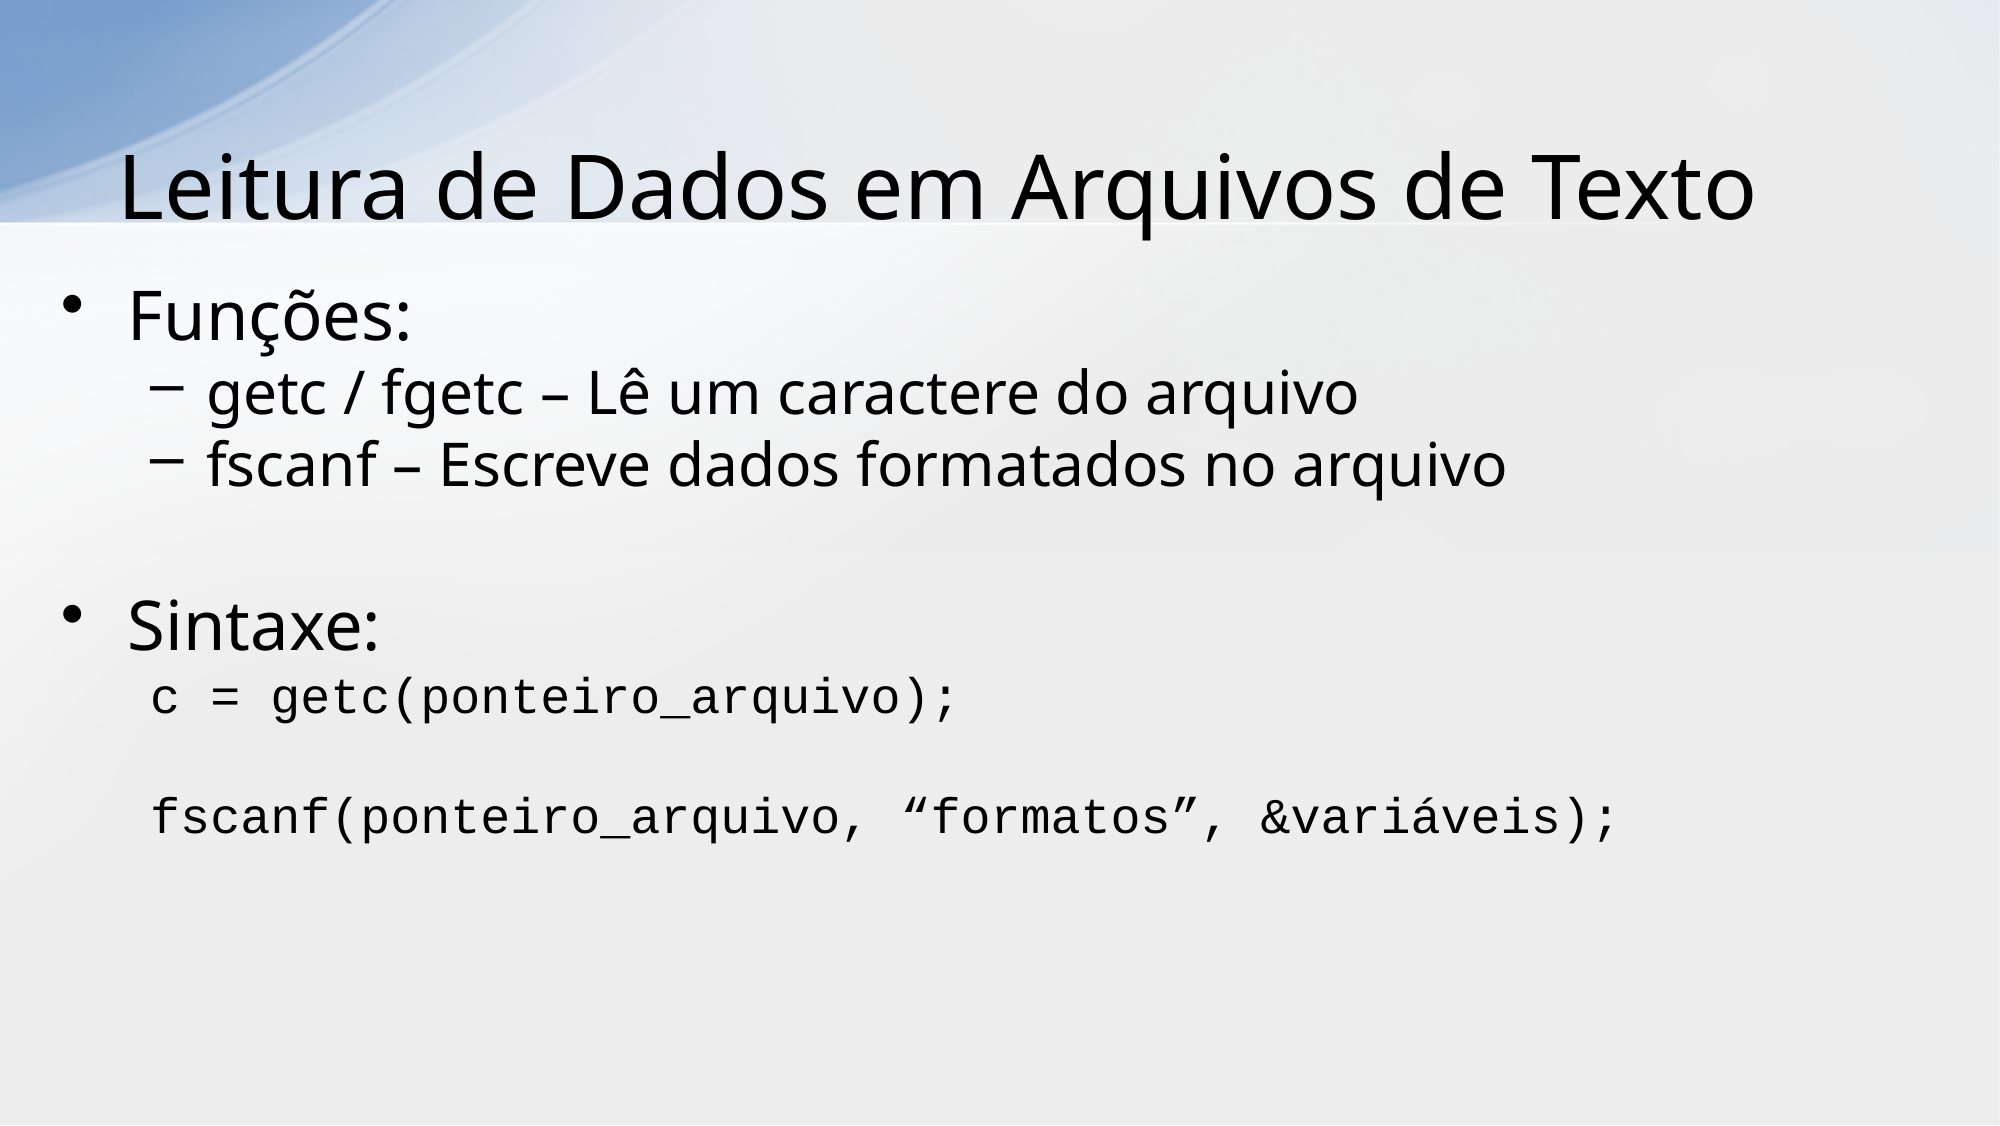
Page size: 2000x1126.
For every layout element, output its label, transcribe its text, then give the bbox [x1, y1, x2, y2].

picture [0, 0, 2000, 1126]
list Funções: getc / fgetc – Lê um caractere do arquivo fscanf – Escreve dados formatados no arquivo Sintaxe: c = getc(ponteiro_arquivo); fscanf(ponteiro_arquivo, “formatos”, &variáveis); [43, 262, 1945, 1006]
title Leitura de Dados em Arquivos de Texto [99, 58, 1900, 247]
